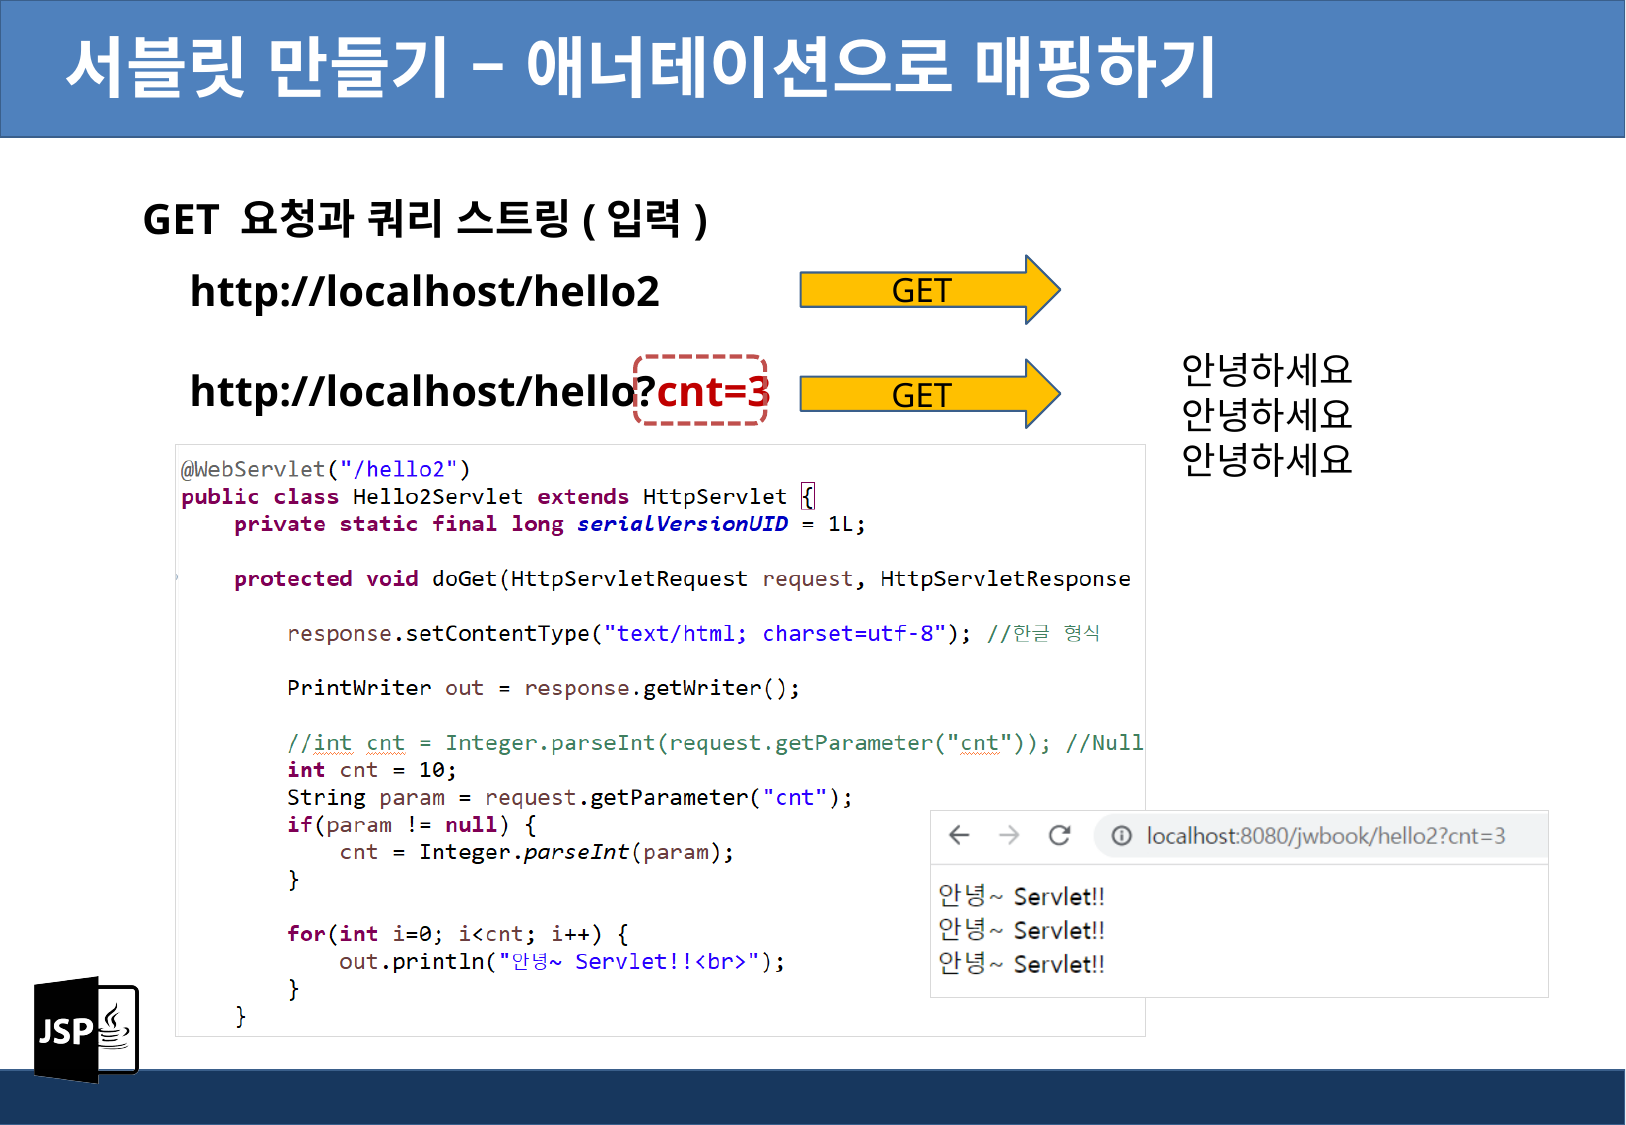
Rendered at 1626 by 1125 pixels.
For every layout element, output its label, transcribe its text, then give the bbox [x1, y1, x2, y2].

picture [32, 976, 141, 1084]
picture [175, 444, 1550, 1037]
text_box GET 요청과 쿼리 스트링(입력) [127, 160, 1522, 251]
text_box http://localhost/hello2 http://localhost/hello?cnt=3 [174, 257, 789, 422]
text_box GET [798, 357, 1063, 430]
text_box [633, 354, 768, 426]
text_box 서블릿 만들기 – 애너테이션으로 매핑하기 [0, 0, 1368, 136]
text_box GET [798, 253, 1063, 326]
text_box 안녕하세요 안녕하세요 안녕하세요 [1166, 340, 1415, 490]
